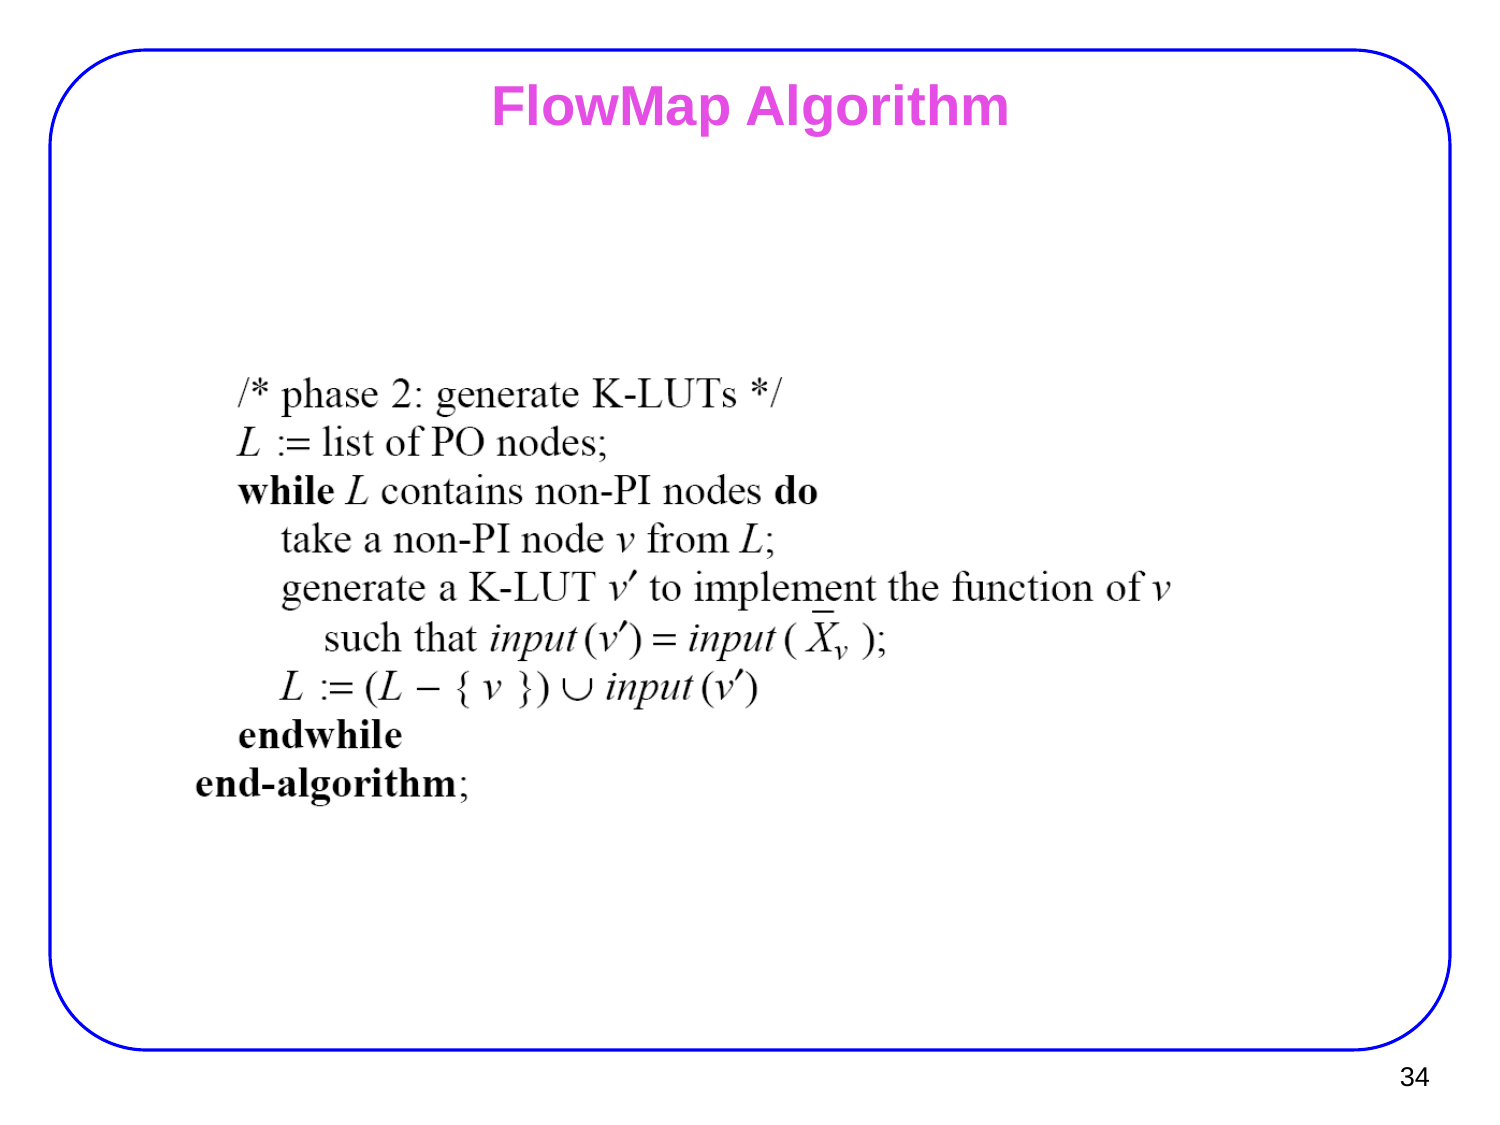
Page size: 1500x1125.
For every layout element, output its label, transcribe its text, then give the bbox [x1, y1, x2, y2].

slide_number 34 [1351, 1047, 1444, 1104]
title FlowMap Algorithm [113, 66, 1389, 140]
picture [170, 373, 1188, 818]
